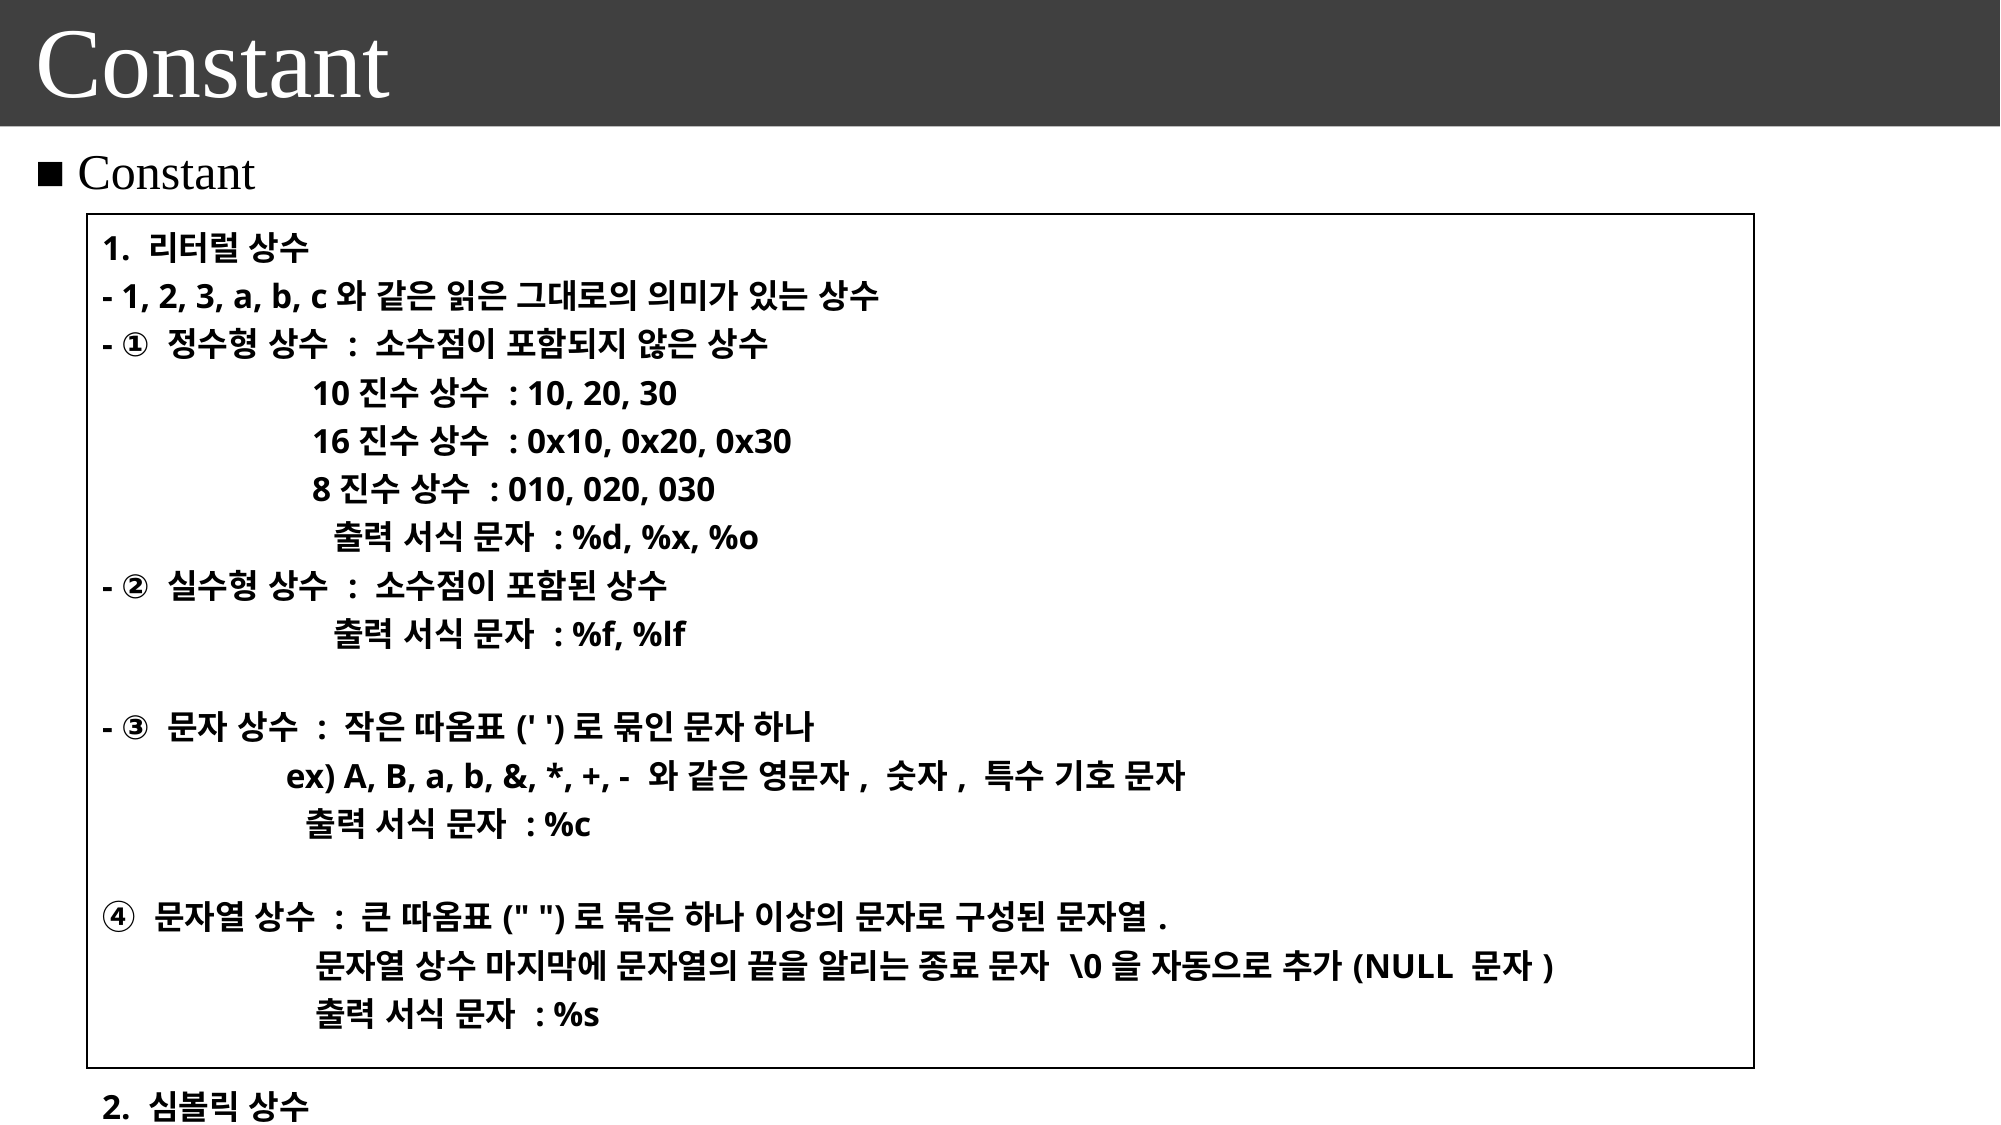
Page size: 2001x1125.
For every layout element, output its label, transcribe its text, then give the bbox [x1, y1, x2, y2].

text_box ■ Constant [20, 132, 432, 208]
table_header 1. 리터럴 상수 - 1, 2, 3, a, b, c와 같은 읽은 그대로의 의미가 있는 상수 - ① 정수형 상수 : 소수점이 포함되지 않은 상수 10진수 상수 : 10, 20, 30 16진수 상수 : 0x10, 0x20, 0x30 8진수 상수 : 010, 020, 030 출력 서식 문자 : %d, %x, %o - ② 실수형 상수 : 소수점이 포함된 상수 출력 서식 문자 : %f, %lf - ③ 문자 상수 : 작은 따옴표(' ')로 묶인 문자 하나 ex) A, B, a, b, &, *, +, - 와 같은 영문자, 숫자, 특수 기호 문자 출력 서식 문자 : %c ④ 문자열 상수 : 큰 따옴표(" ")로 묶은 하나 이상의 문자로 구성된 문자열. 문자열 상수 마지막에 문자열의 끝을 알리는 종료 문자 \0을 자동으로 추가(NULL 문자) 출력 서식 문자 : %s 2. 심볼릭 상수 - 상수를 기호화하여 의미있는 이름으로 지어서 쓰는 상수 - ① const 키워드 [88, 215, 1753, 1067]
text_box Constant [20, 0, 1707, 125]
